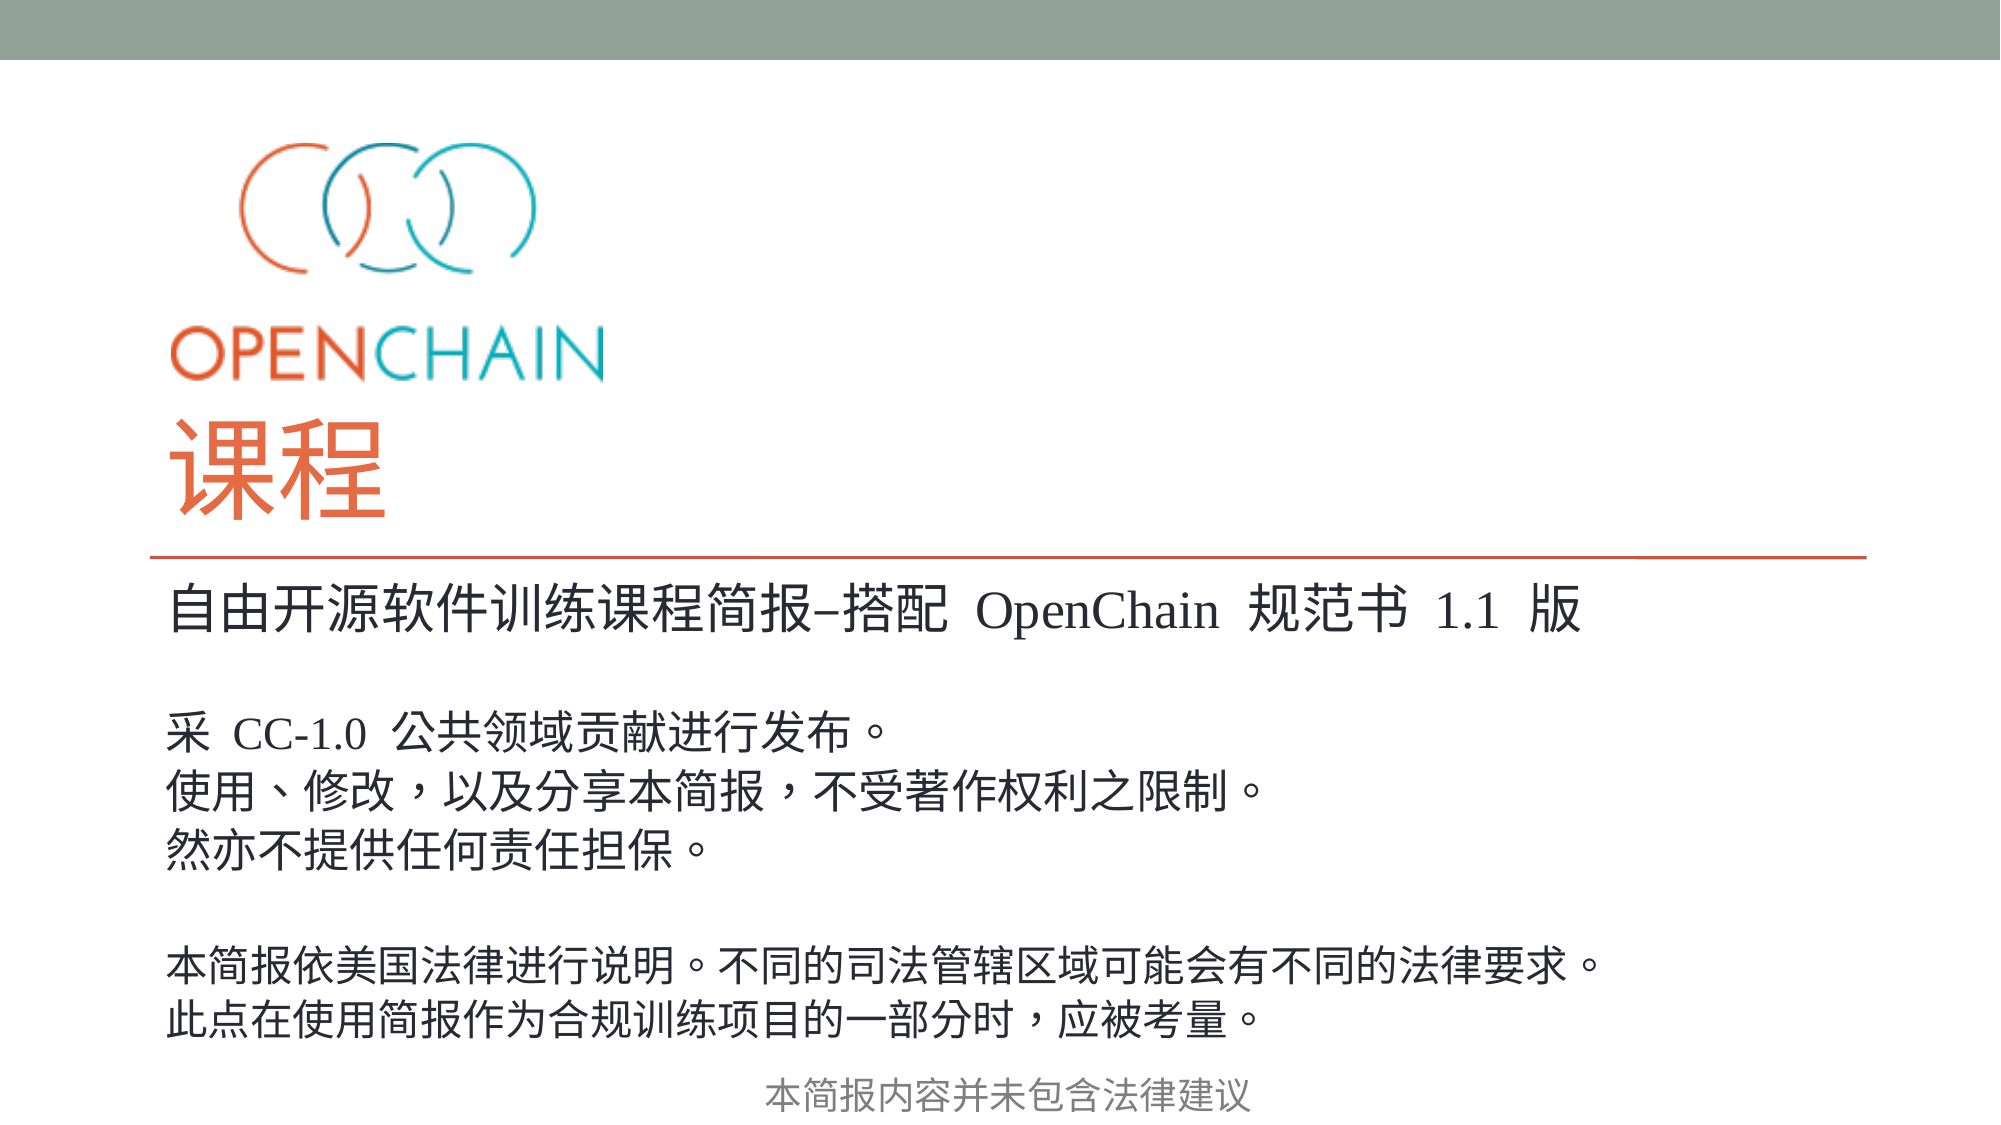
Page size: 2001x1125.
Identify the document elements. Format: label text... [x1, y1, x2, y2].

picture [170, 143, 603, 384]
title 课程 [150, 224, 1867, 542]
subtitle 自由开源软件训练课程简报–搭配 OpenChain 规范书 1.1 版 采 CC-1.0 公共领域贡献进行发布。 使用、修改，以及分享本简报，不受著作权利之限制。 然亦不提供任何责任担保。 本简报依美国法律进行说明。不同的司法管辖区域可能会有不同的法律要求。 此点在使用简报作为合规训练项目的一部分时，应被考量。 [150, 575, 1866, 1031]
